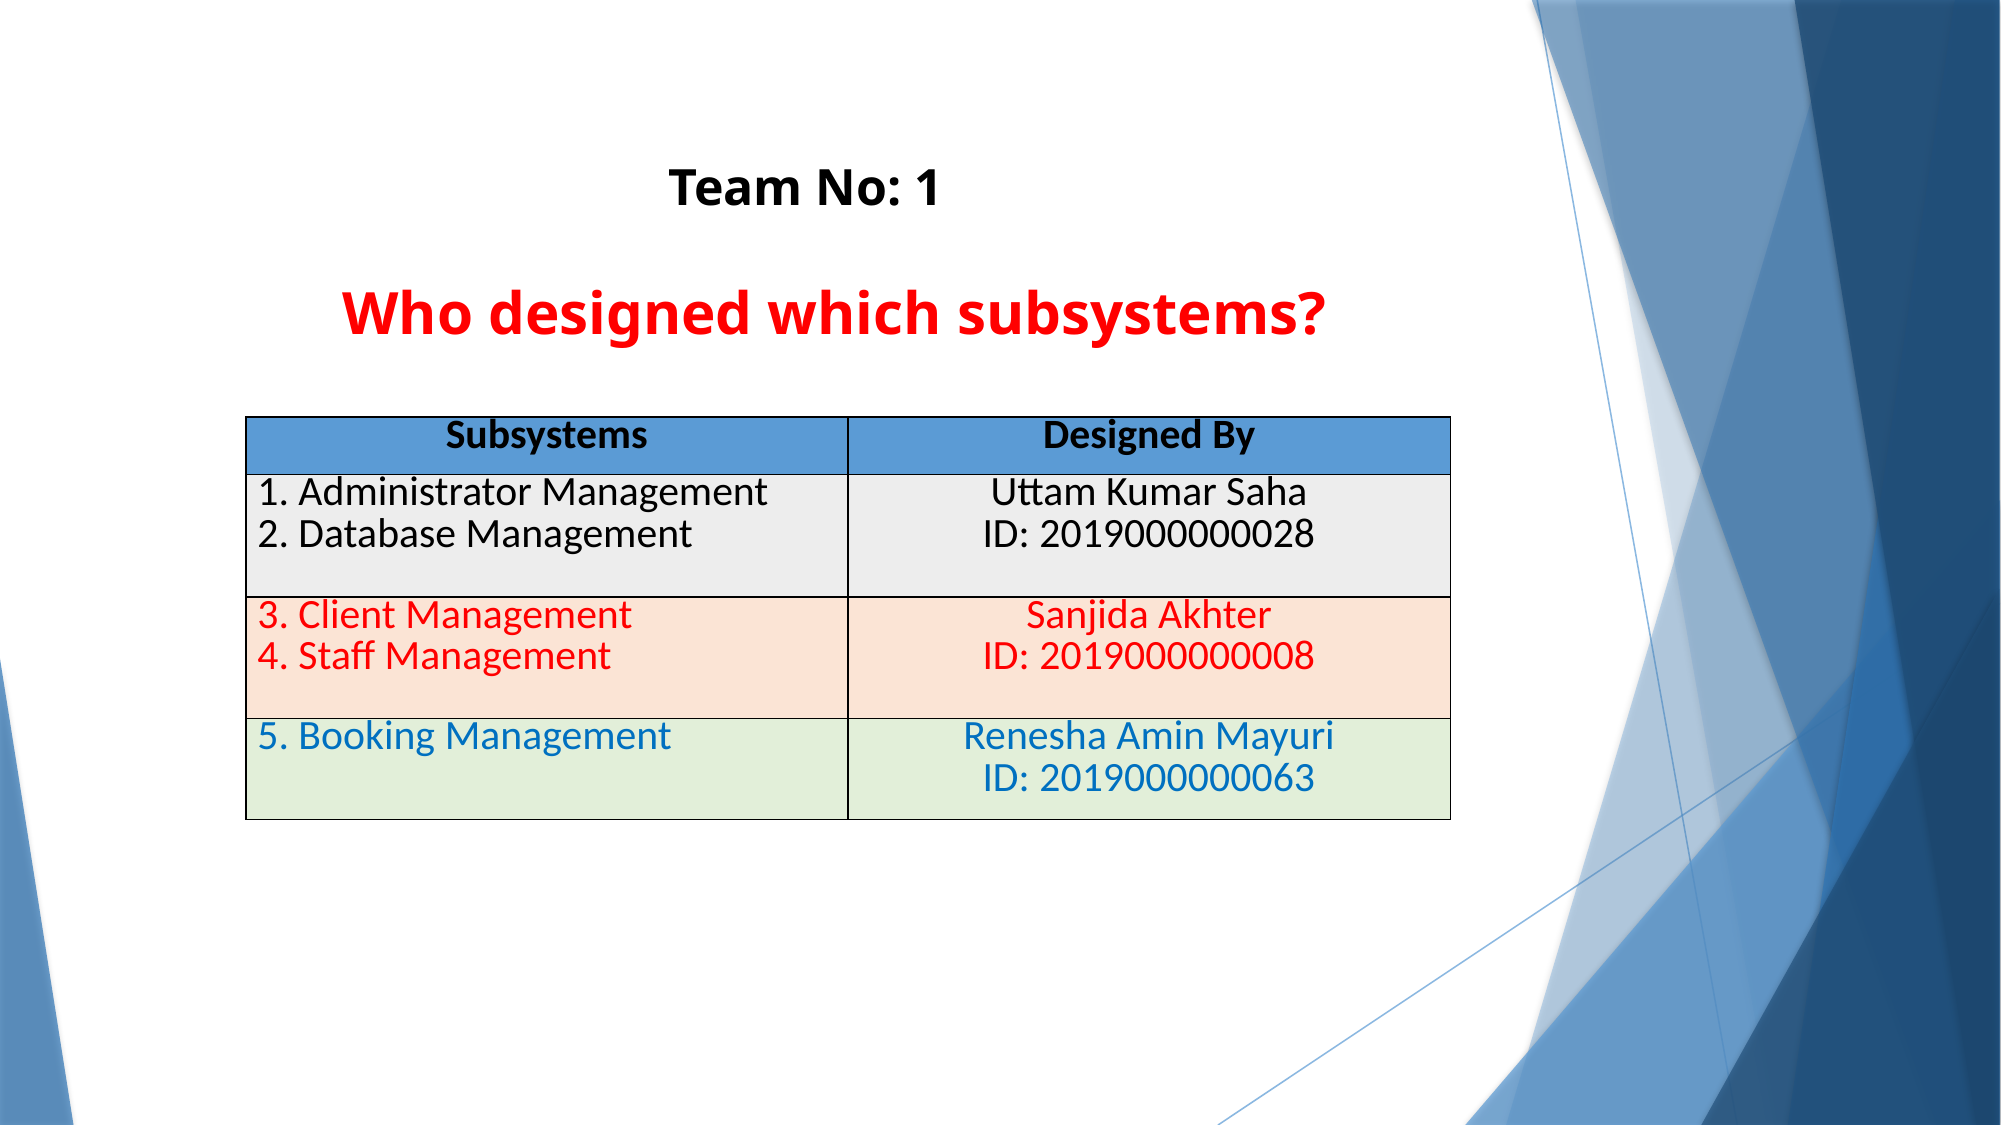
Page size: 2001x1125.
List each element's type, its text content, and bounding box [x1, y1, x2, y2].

table_cell 5. Booking Management [247, 719, 847, 819]
table_cell Uttam Kumar Saha ID: 2019000000028 [849, 475, 1450, 596]
table_cell Sanjida Akhter ID: 2019000000008 [849, 598, 1450, 718]
table_cell 1. Administrator Management 2. Database Management [247, 475, 847, 596]
text_box Team No: 1 [653, 148, 1071, 224]
text_box Who designed which subsystems? [327, 268, 1341, 354]
table_cell Renesha Amin Mayuri ID: 2019000000063 [849, 719, 1450, 819]
table_cell 3. Client Management 4. Staff Management [247, 598, 847, 718]
table_header Designed By [849, 418, 1450, 474]
table_header Subsystems [247, 418, 847, 474]
